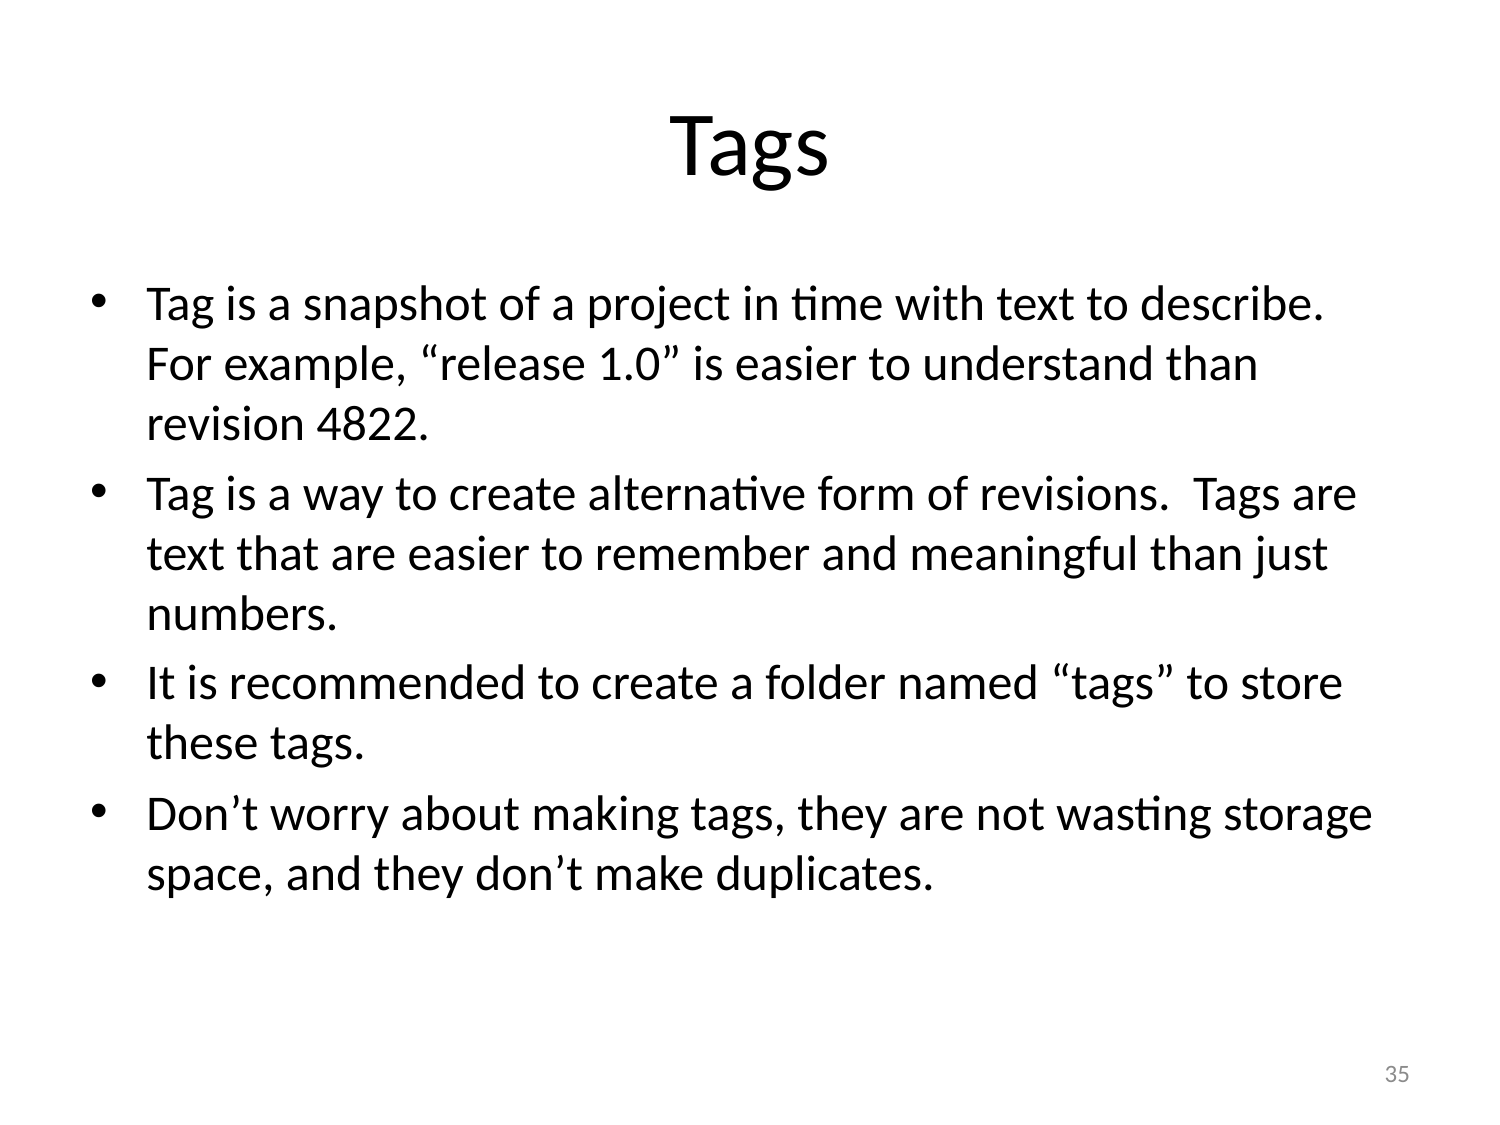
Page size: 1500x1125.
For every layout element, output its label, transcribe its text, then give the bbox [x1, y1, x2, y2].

slide_number 35 [1074, 1042, 1425, 1103]
list Tag is a snapshot of a project in time with text to describe. For example, “release 1.0” is easier to understand than revision 4822. Tag is a way to create alternative form of revisions. Tags are text that are easier to remember and meaningful than just numbers. It is recommended to create a folder named “tags” to store these tags. Don’t worry about making tags, they are not wasting storage space, and they don’t make duplicates. [75, 262, 1425, 1005]
title Tags [75, 45, 1425, 233]
